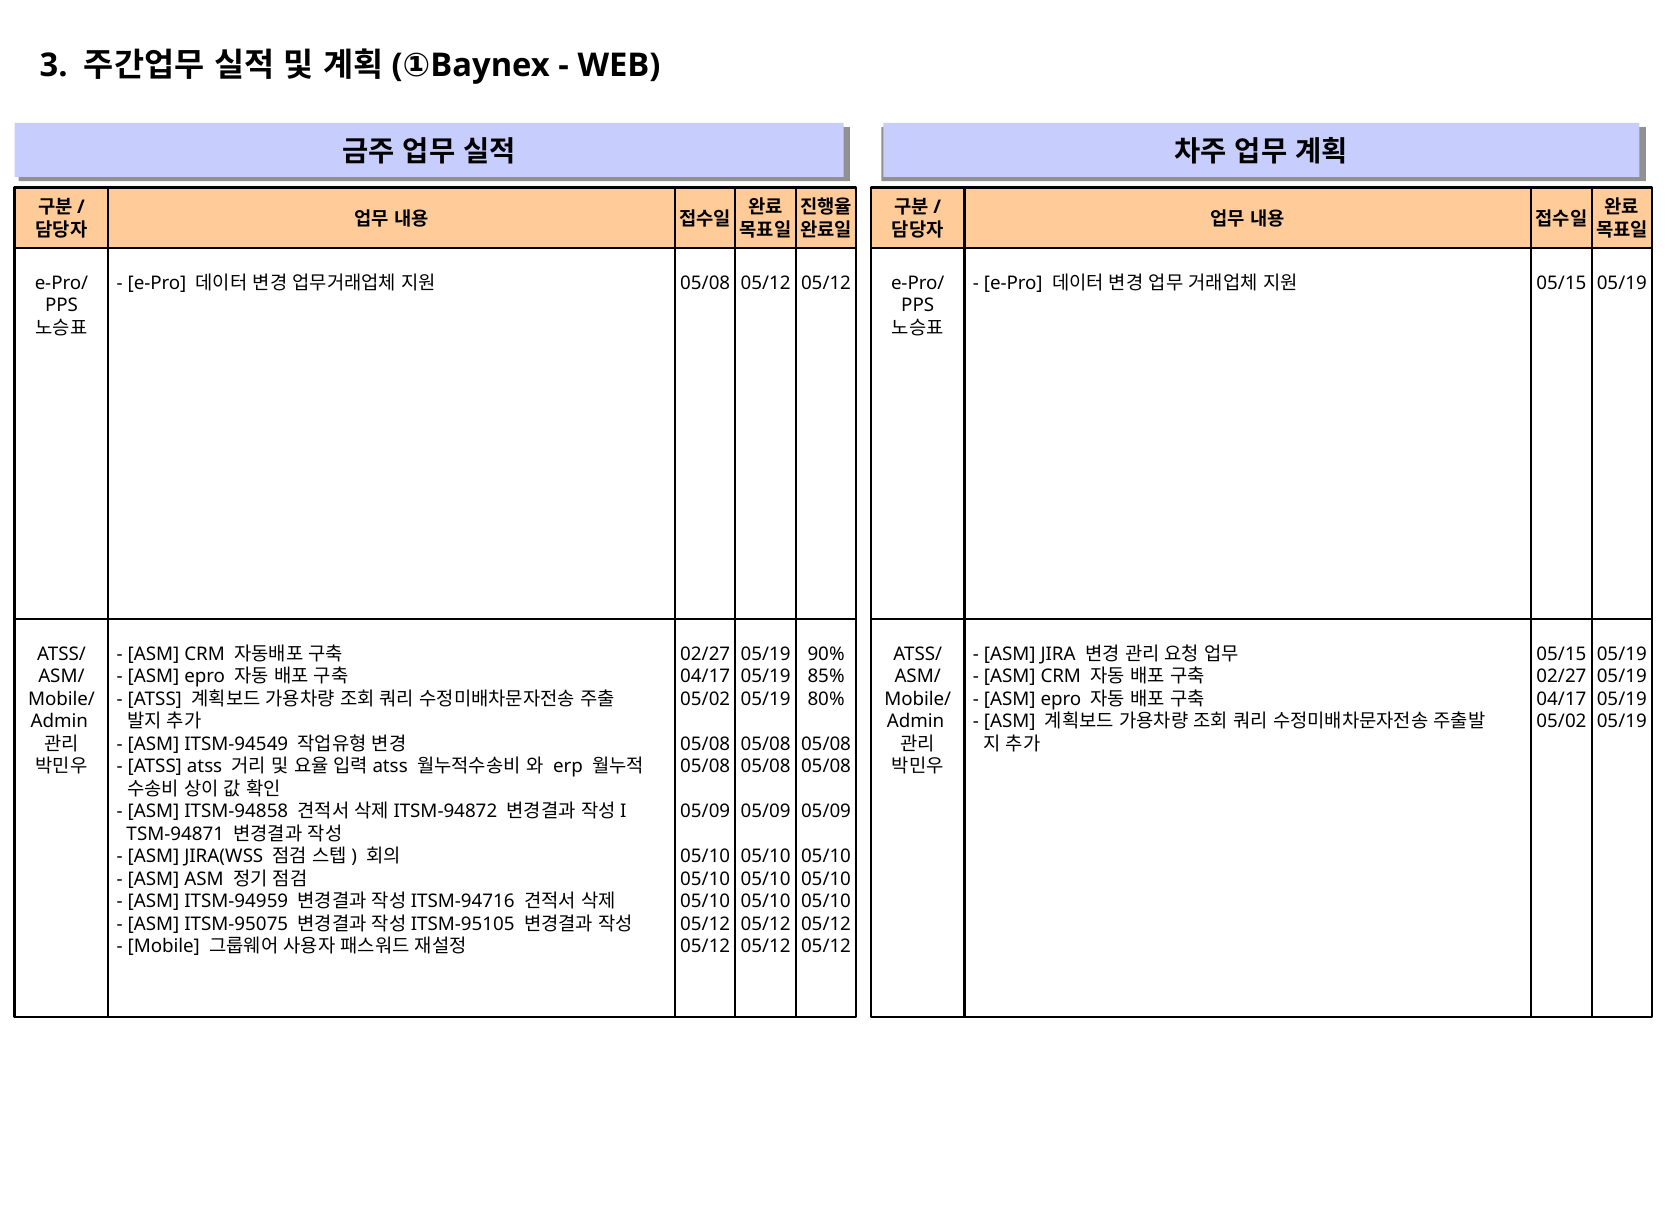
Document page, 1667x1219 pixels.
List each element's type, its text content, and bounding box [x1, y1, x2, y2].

text_box 완료 목표일 [1591, 187, 1653, 247]
text_box 완료 목표일 [735, 187, 795, 247]
text_box 05/19 [1592, 247, 1653, 618]
text_box 05/12 [795, 247, 857, 618]
text_box [964, 618, 1532, 1017]
text_box e-Pro/ PPS 노승표 [14, 247, 108, 618]
text_box 업무 내용 [964, 187, 1531, 247]
text_box [108, 247, 675, 618]
text_box 02/27 04/17 05/02 05/08 05/08 05/09 05/10 05/10 05/10 05/12 05/12 [675, 618, 736, 1017]
text_box 05/15 [1532, 247, 1592, 618]
text_box 05/15 02/27 04/17 05/02 [1532, 618, 1592, 1017]
text_box 접수일 [1531, 187, 1591, 247]
text_box 05/12 [736, 247, 795, 618]
text_box [108, 618, 675, 1017]
text_box 3. 주간업무 실적 및 계획(①Baynex - WEB) [39, 43, 1019, 107]
text_box 금주 업무 실적 [14, 122, 844, 177]
text_box 05/19 05/19 05/19 05/19 [1592, 618, 1653, 1017]
text_box e-Pro/ PPS 노승표 [870, 247, 964, 618]
text_box " " [881, 127, 1646, 182]
text_box 업무 내용 [108, 187, 675, 247]
text_box ATSS/ ASM/ Mobile/ Admin관리 박민우 [14, 618, 108, 1017]
text_box 접수일 [675, 187, 735, 247]
text_box 구분/ 담당자 [14, 187, 108, 247]
text_box 05/19 05/19 05/19 05/08 05/08 05/09 05/10 05/10 05/10 05/12 05/12 [736, 618, 795, 1017]
text_box " " [18, 127, 850, 182]
text_box 차주 업무 계획 [883, 122, 1640, 177]
text_box 구분/ 담당자 [870, 187, 964, 247]
text_box 90% 85% 80% 05/08 05/08 05/09 05/10 05/10 05/10 05/12 05/12 [795, 618, 857, 1017]
text_box 진행율 완료일 [795, 187, 857, 247]
text_box ATSS/ ASM/ Mobile/ Admin관리 박민우 [870, 618, 964, 1017]
text_box 05/08 [675, 247, 736, 618]
text_box [964, 247, 1532, 618]
